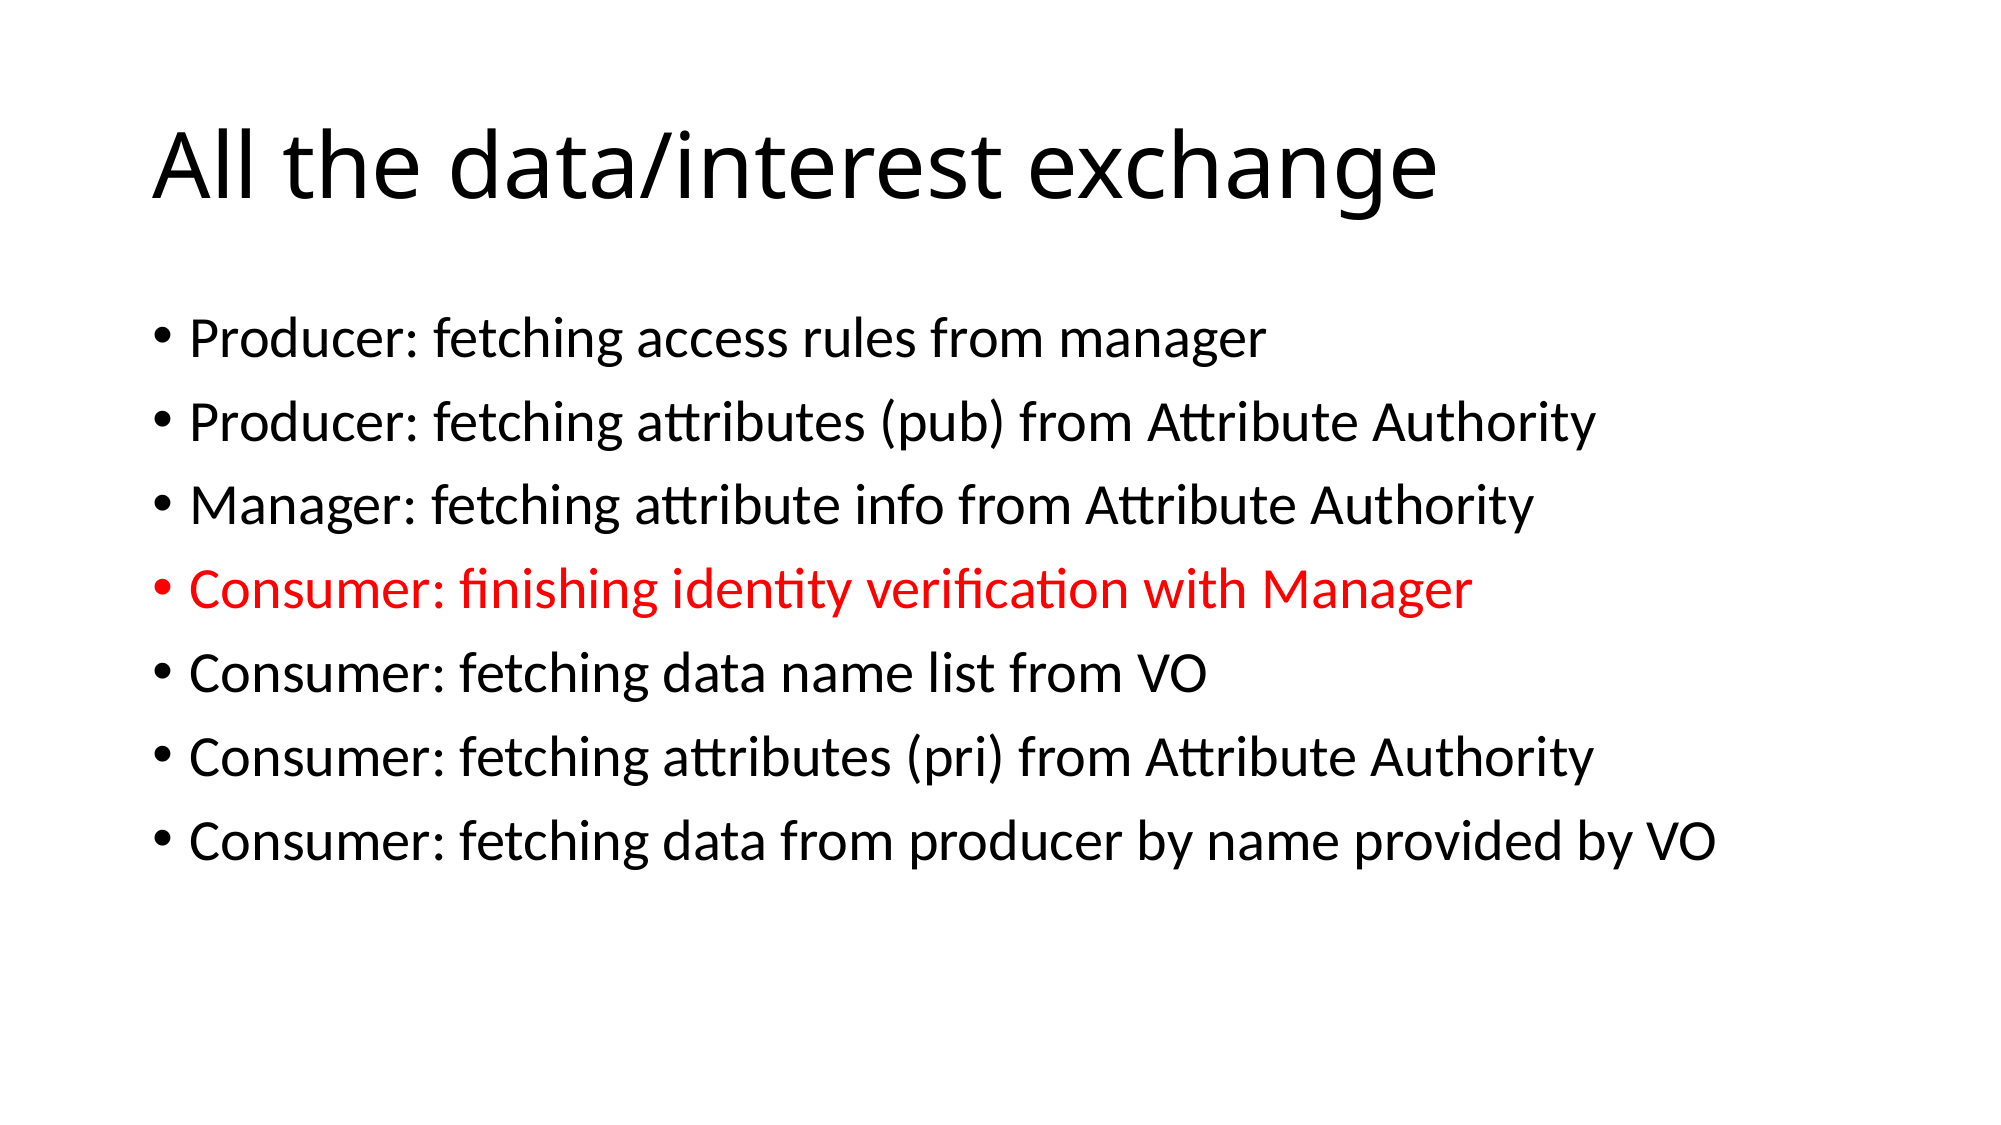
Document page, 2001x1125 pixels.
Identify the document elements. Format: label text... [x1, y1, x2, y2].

list Producer: fetching access rules from manager Producer: fetching attributes (pub) from Attribute Authority Manager: fetching attribute info from Attribute Authority Consumer: finishing identity verification with Manager Consumer: fetching data name list from VO Consumer: fetching attributes (pri) from Attribute Authority Consumer: fetching data from producer by name provided by VO [137, 299, 1863, 1014]
title All the data/interest exchange [137, 59, 1863, 278]
